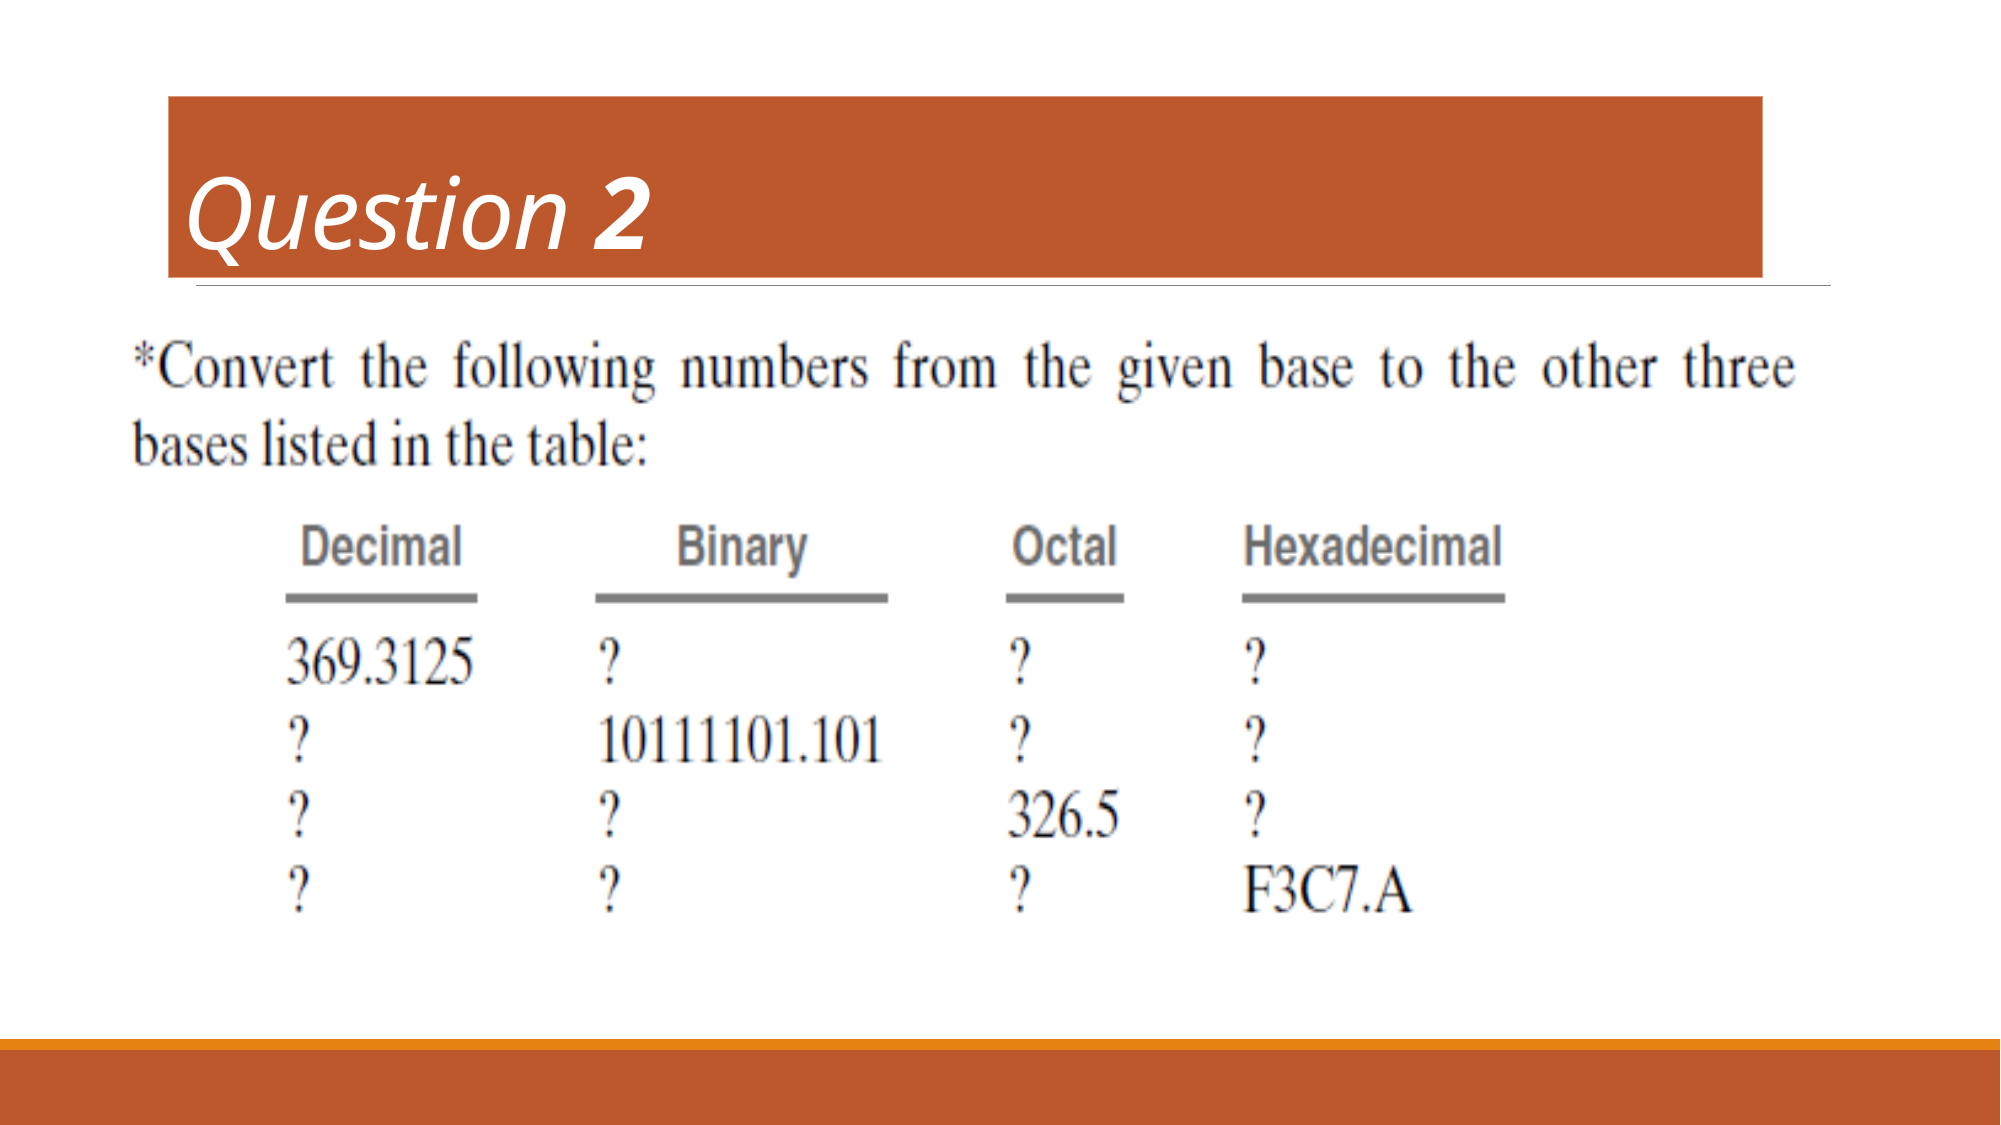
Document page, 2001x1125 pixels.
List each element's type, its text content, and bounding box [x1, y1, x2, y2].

title Question 2 [168, 96, 1763, 278]
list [102, 325, 1829, 985]
